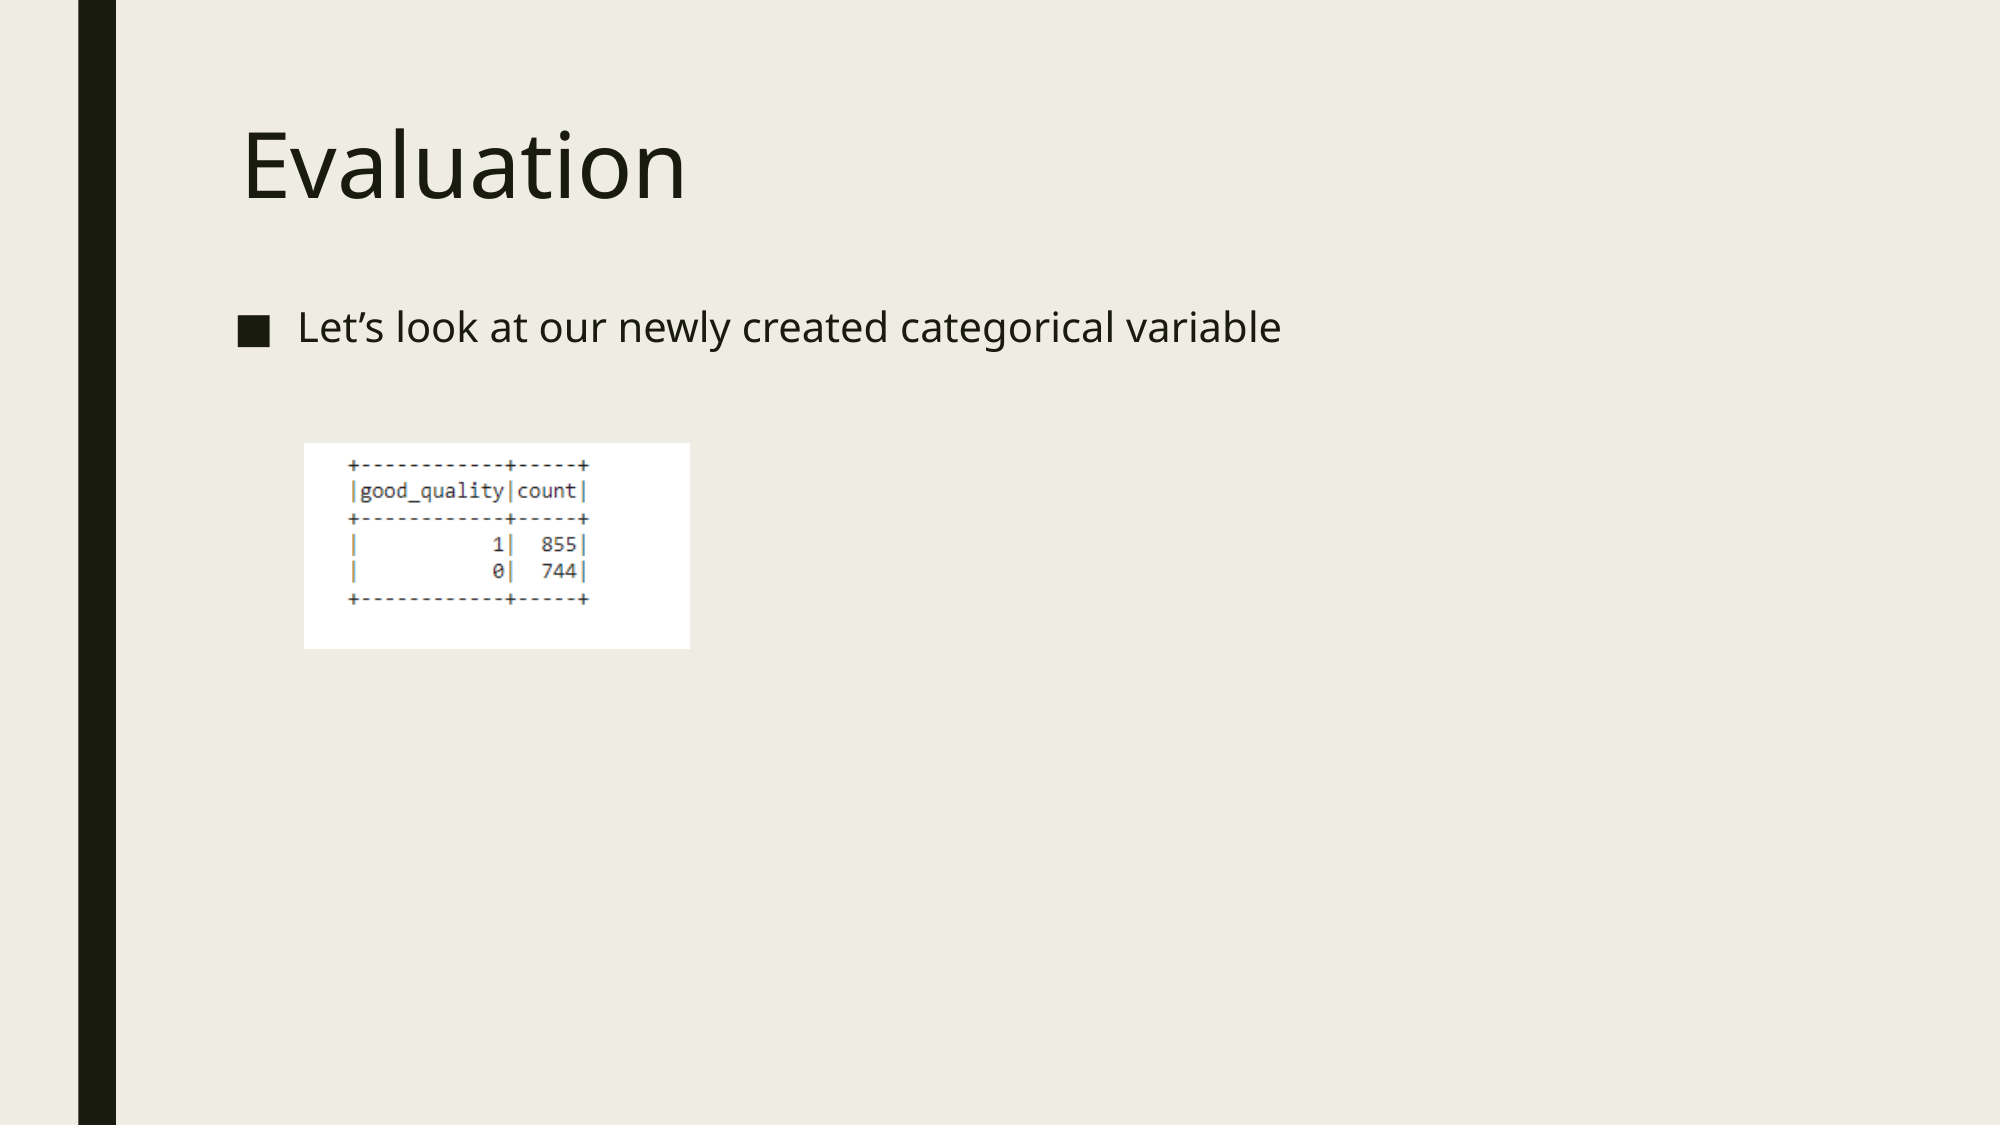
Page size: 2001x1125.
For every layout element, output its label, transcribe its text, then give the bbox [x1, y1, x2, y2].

title Evaluation [225, 112, 1800, 357]
picture [304, 443, 690, 649]
list Let’s look at our newly created categorical variable [219, 297, 1795, 885]
